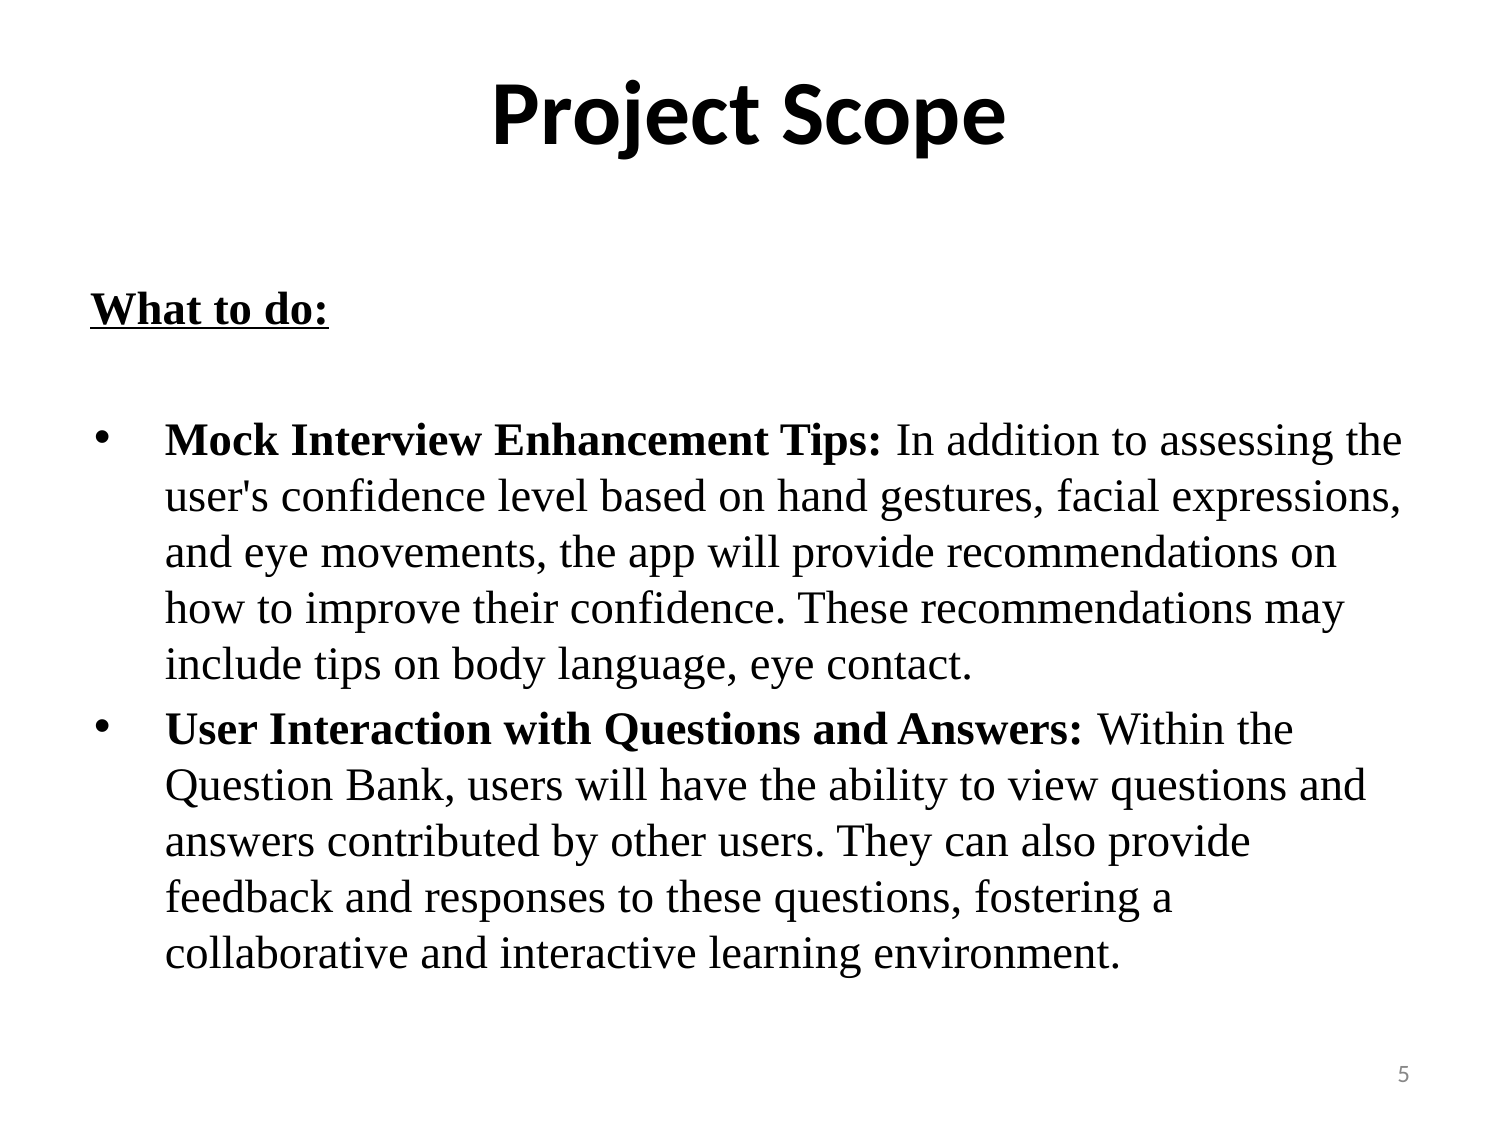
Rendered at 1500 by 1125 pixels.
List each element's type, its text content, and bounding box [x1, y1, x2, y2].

title Project Scope [75, 45, 1425, 217]
text_box What to do: Mock Interview Enhancement Tips: In addition to assessing the user's confidence level based on hand gestures, facial expressions, and eye movements, the app will provide recommendations on how to improve their confidence. These recommendations may include tips on body language, eye contact. User Interaction with Questions and Answers: Within the Question Bank, users will have the ability to view questions and answers contributed by other users. They can also provide feedback and responses to these questions, fostering a collaborative and interactive learning environment. [74, 262, 1425, 1005]
slide_number 5 [1074, 1042, 1425, 1103]
